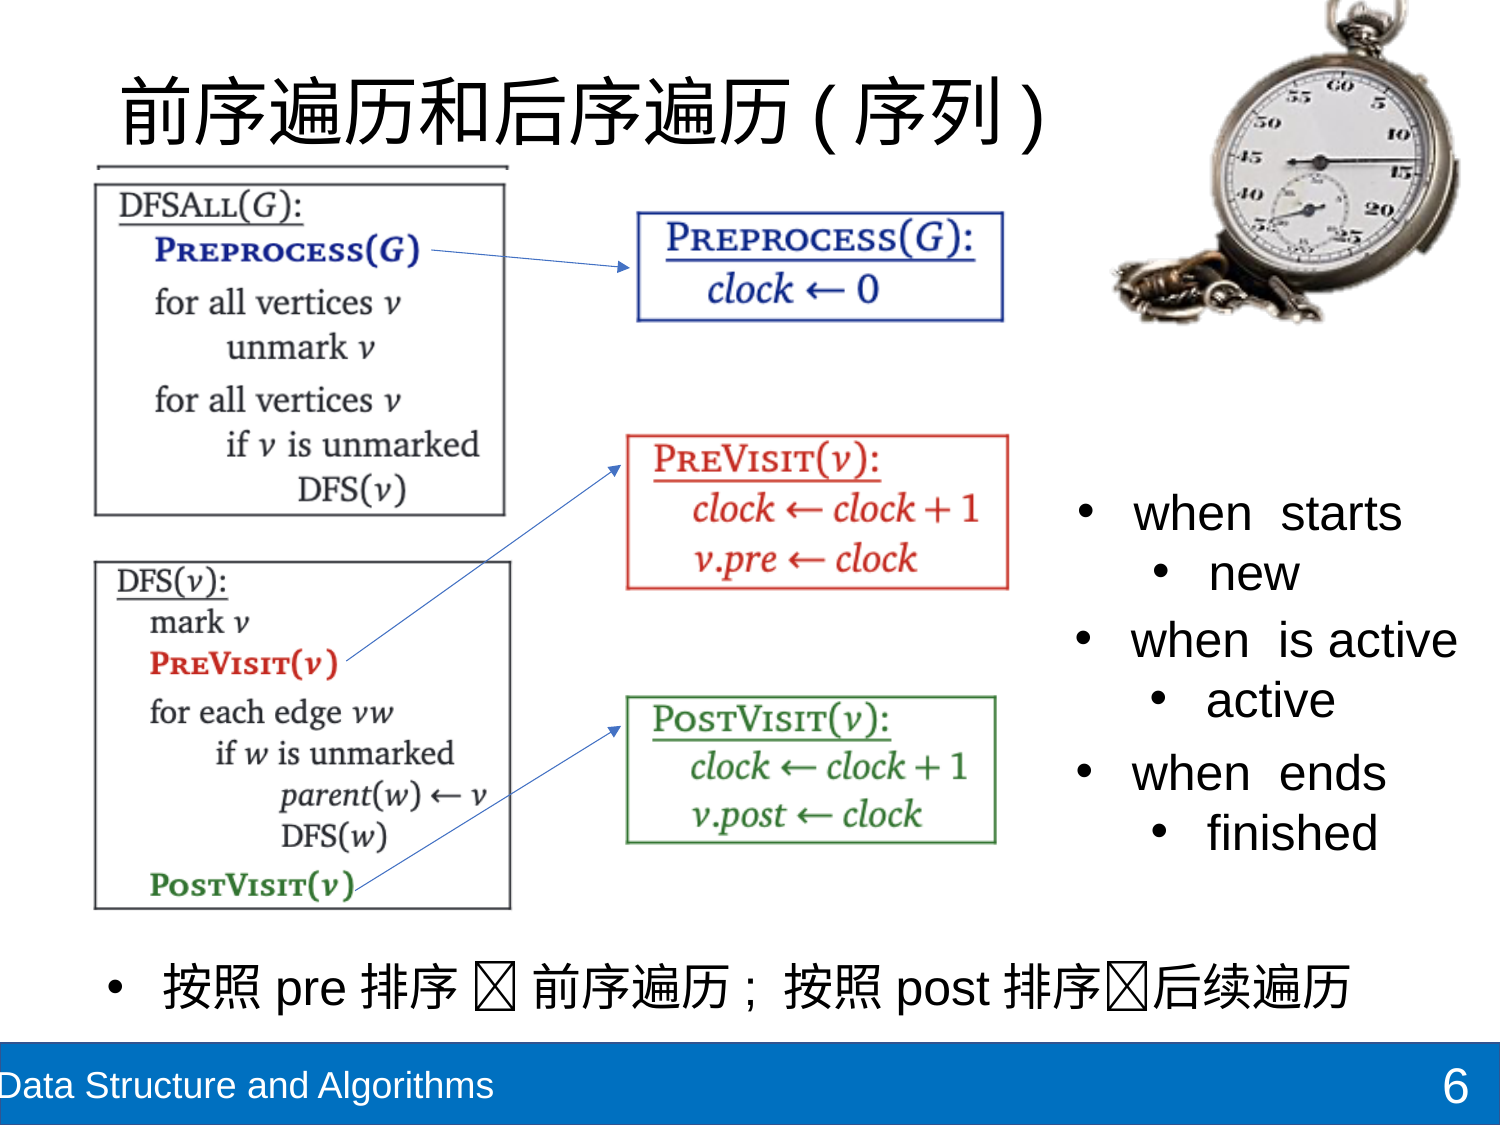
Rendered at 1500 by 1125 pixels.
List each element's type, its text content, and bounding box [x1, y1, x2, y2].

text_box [431, 249, 630, 268]
picture [621, 428, 1014, 594]
title 前序遍历和后序遍历(序列) [103, 59, 954, 171]
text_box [346, 464, 622, 662]
text_box 按照pre排序  前序遍历; 按照post排序后续遍历 [91, 948, 1367, 1024]
picture [82, 548, 524, 923]
picture [618, 688, 1006, 854]
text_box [355, 725, 622, 891]
picture [82, 152, 521, 529]
picture [629, 0, 1500, 366]
slide_number 6 [1147, 1054, 1485, 1114]
